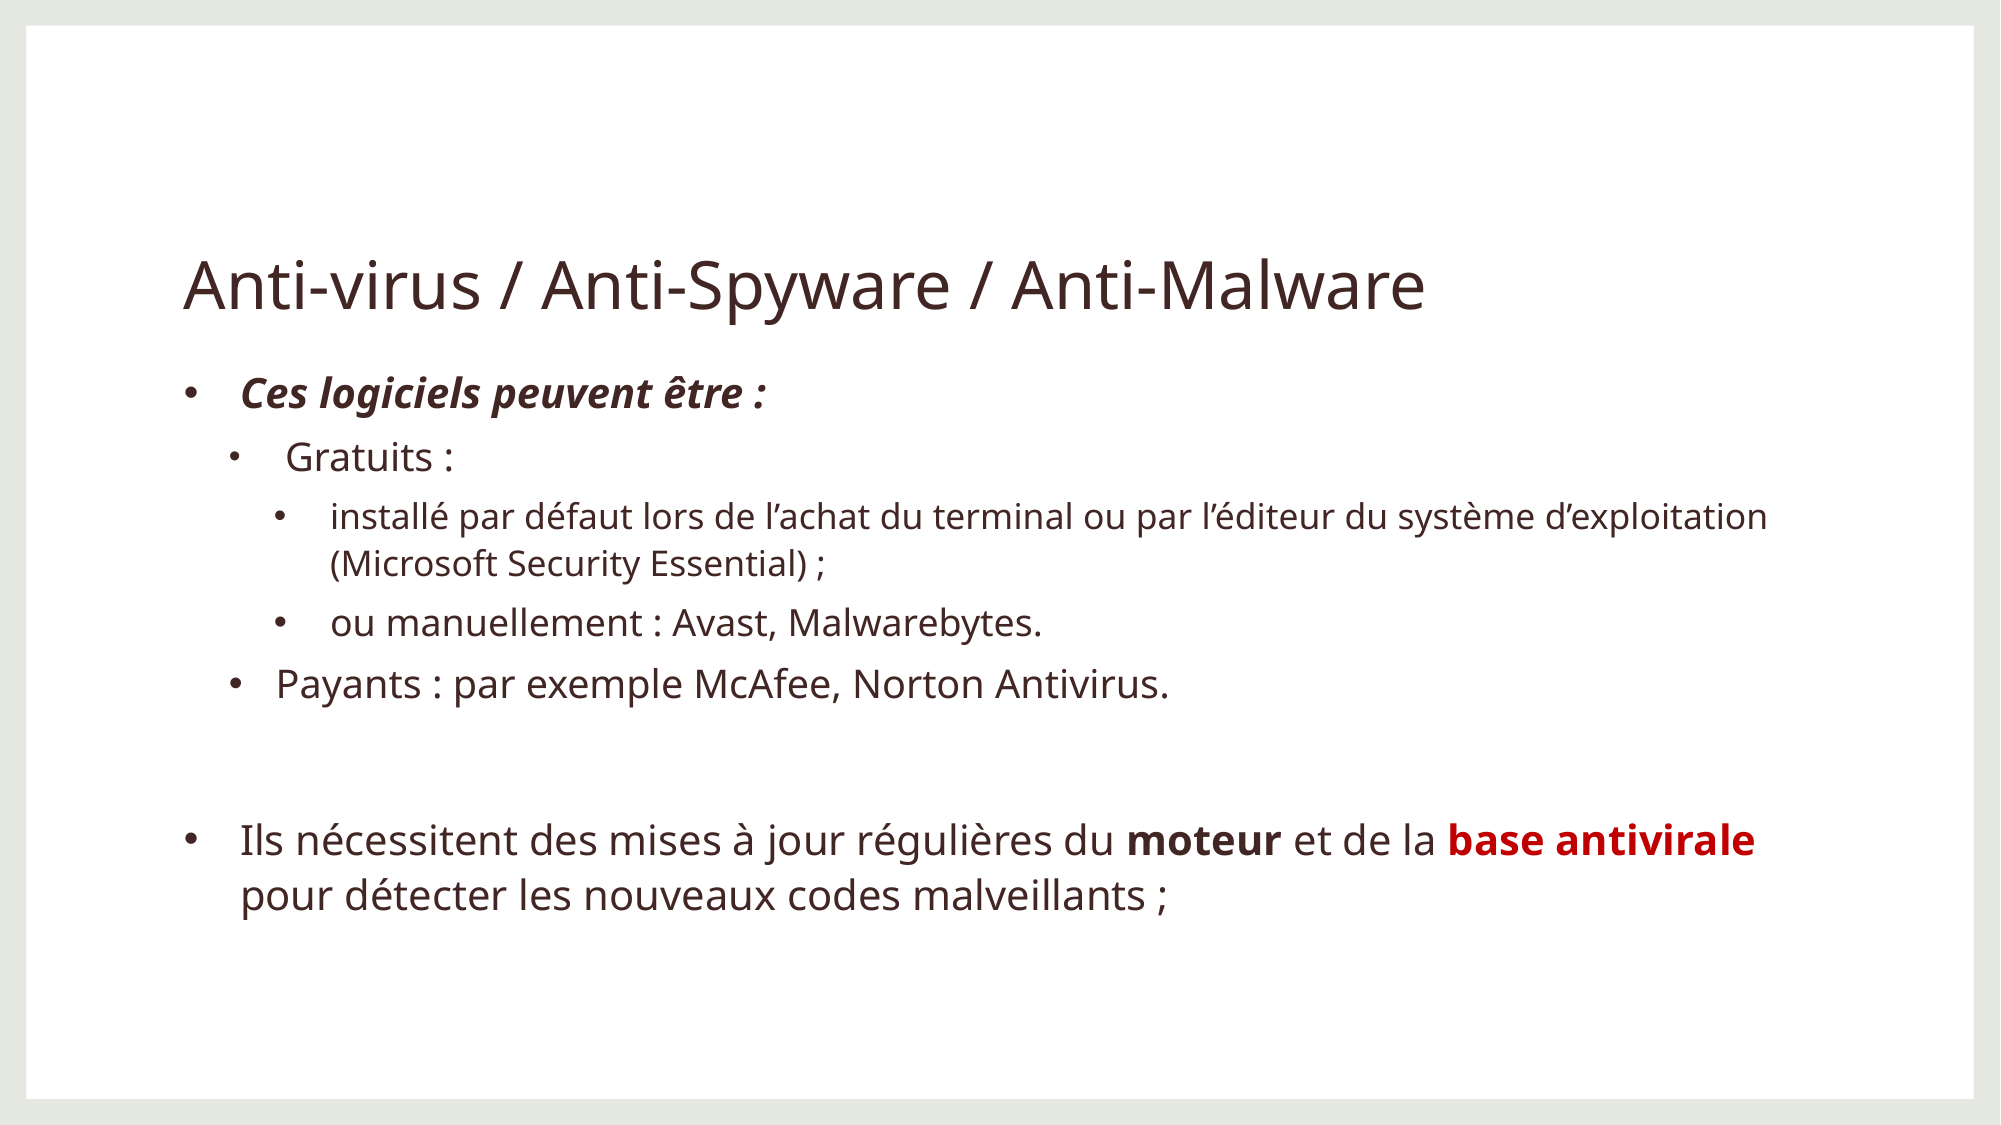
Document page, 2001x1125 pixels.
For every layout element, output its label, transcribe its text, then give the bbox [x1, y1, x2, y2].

list Ces logiciels peuvent être : Gratuits : installé par défaut lors de l’achat du terminal ou par l’éditeur du système d’exploitation (Microsoft Security Essential) ; ou manuellement : Avast, Malwarebytes. Payants : par exemple McAfee, Norton Antivirus. Ils nécessitent des mises à jour régulières du moteur et de la base antivirale pour détecter les nouveaux codes malveillants ; [168, 354, 1832, 1006]
title Anti-virus / Anti-Spyware / Anti-Malware [168, 118, 1832, 331]
